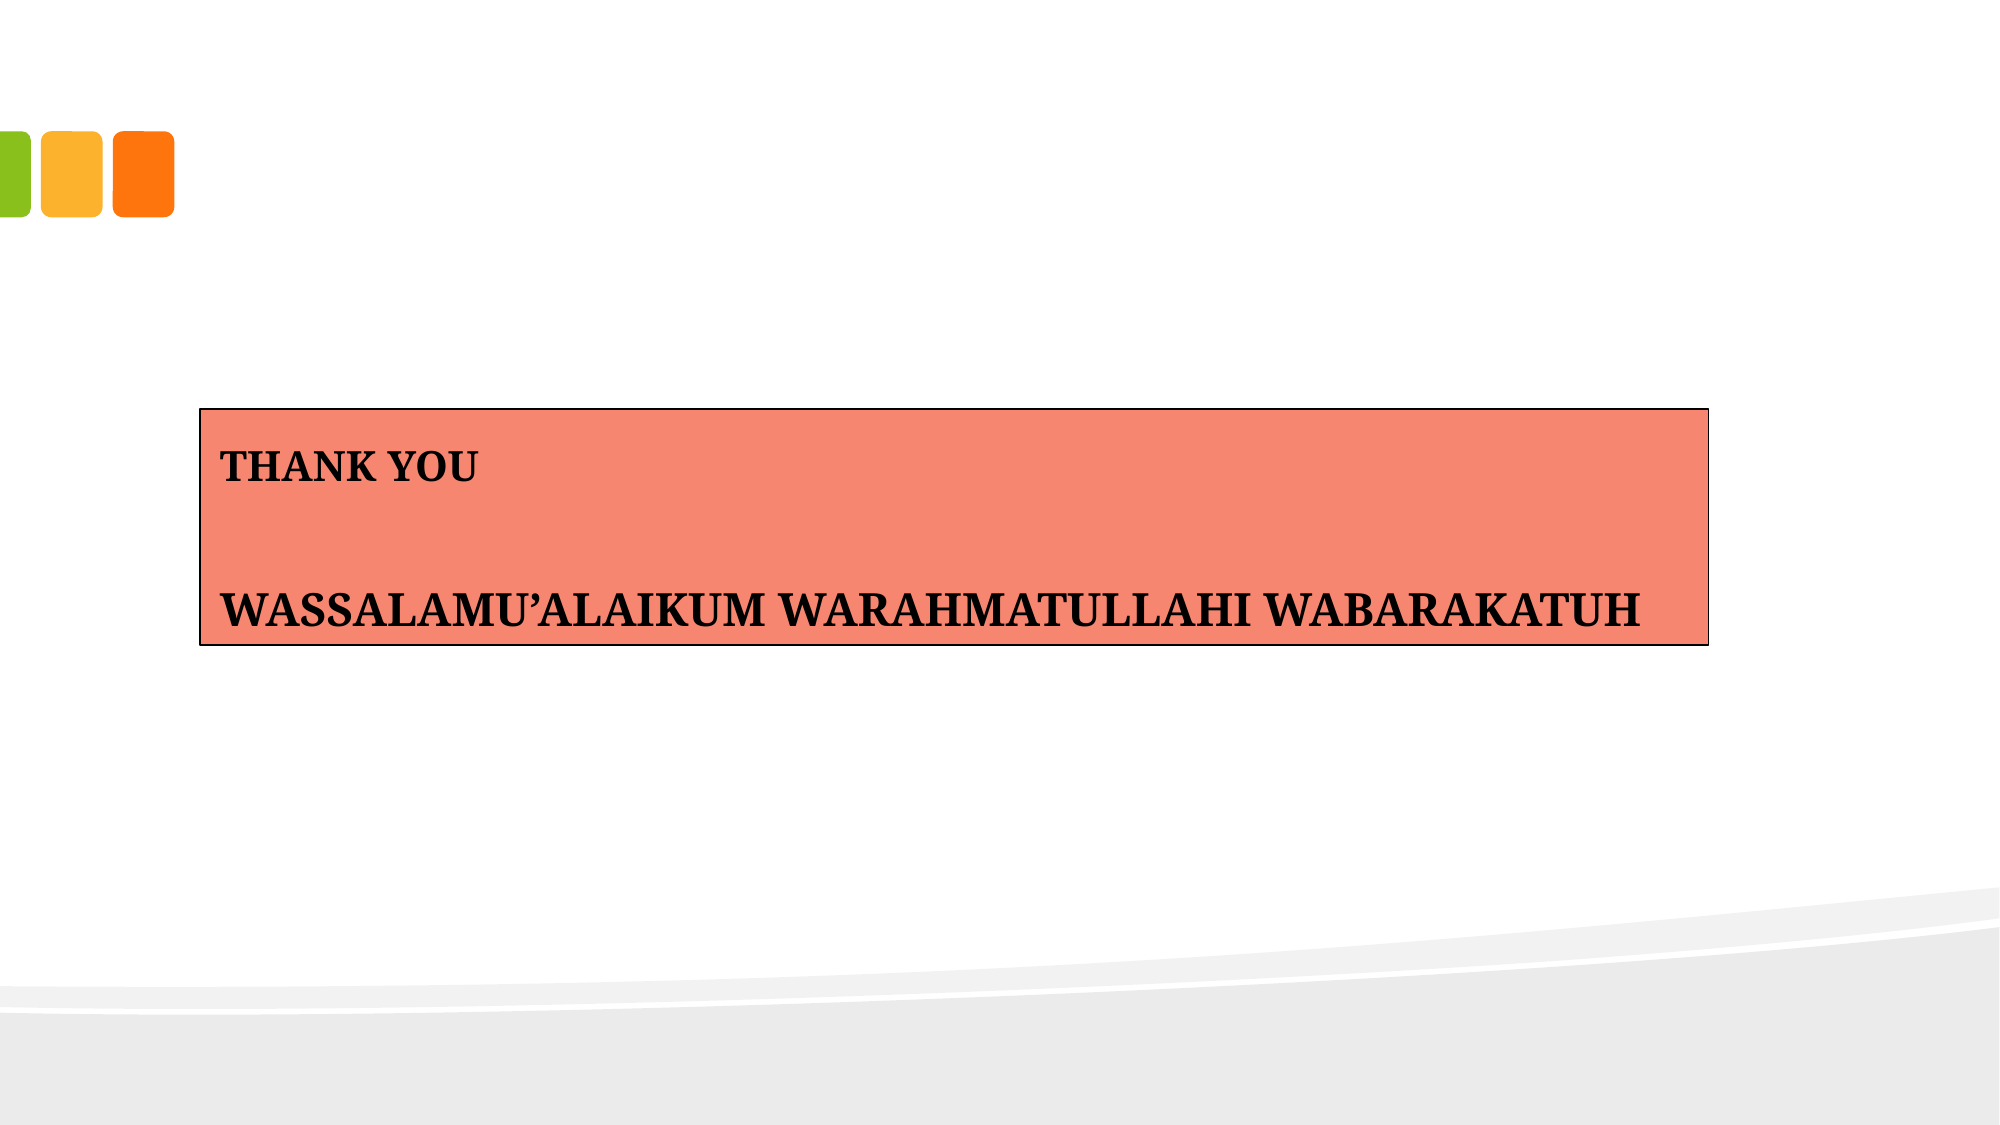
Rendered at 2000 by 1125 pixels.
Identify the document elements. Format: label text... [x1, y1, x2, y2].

title THANK YOU WASSALAMU’ALAIKUM WARAHMATULLAHI WABARAKATUH [199, 408, 1709, 646]
